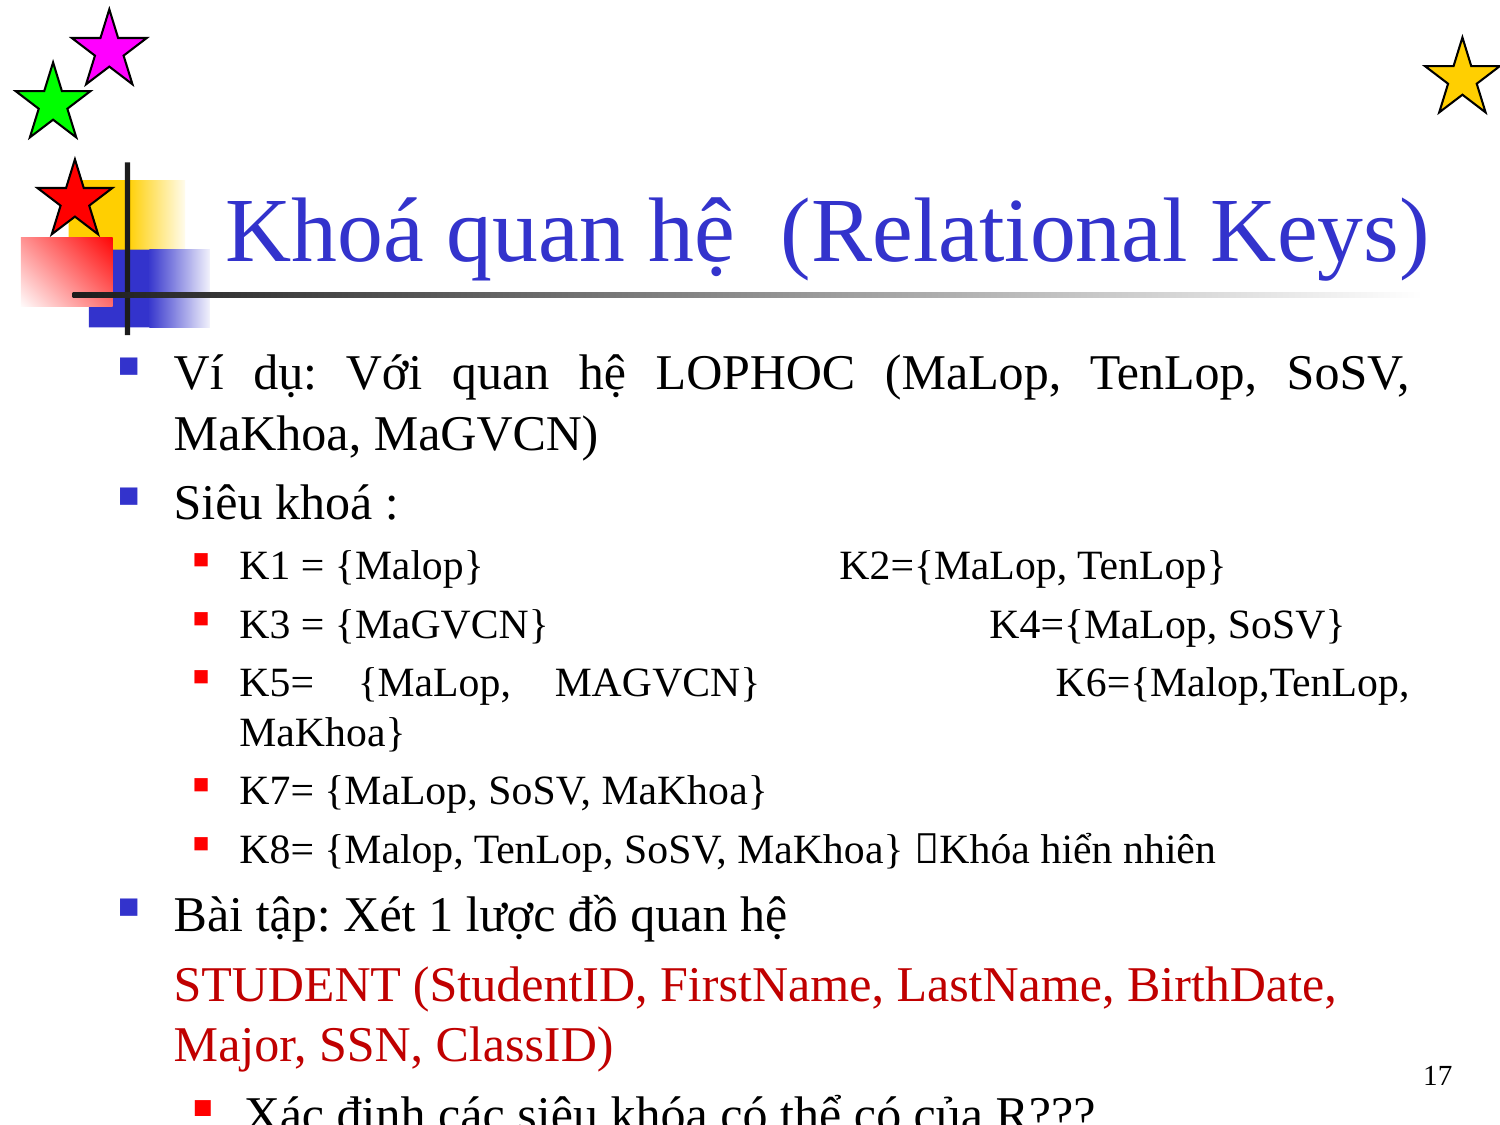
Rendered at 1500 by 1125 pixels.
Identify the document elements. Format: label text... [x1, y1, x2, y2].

title Khoá quan hệ (Relational Keys) [157, 137, 1500, 288]
list Ví dụ: Với quan hệ LOPHOC (MaLop, TenLop, SoSV, MaKhoa, MaGVCN) Siêu khoá : K1 = {Malop} K2={MaLop, TenLop} K3 = {MaGVCN} K4={MaLop, SoSV} K5= {MaLop, MAGVCN} K6={Malop,TenLop, MaKhoa} K7= {MaLop, SoSV, MaKhoa} K8= {Malop, TenLop, SoSV, MaKhoa} Khóa hiển nhiên Bài tập: Xét 1 lược đồ quan hệ STUDENT (StudentID, FirstName, LastName, BirthDate, Major, SSN, ClassID) Xác định các siêu khóa có thể có của R??? [87, 324, 1425, 1050]
slide_number 17 [1155, 1024, 1468, 1100]
